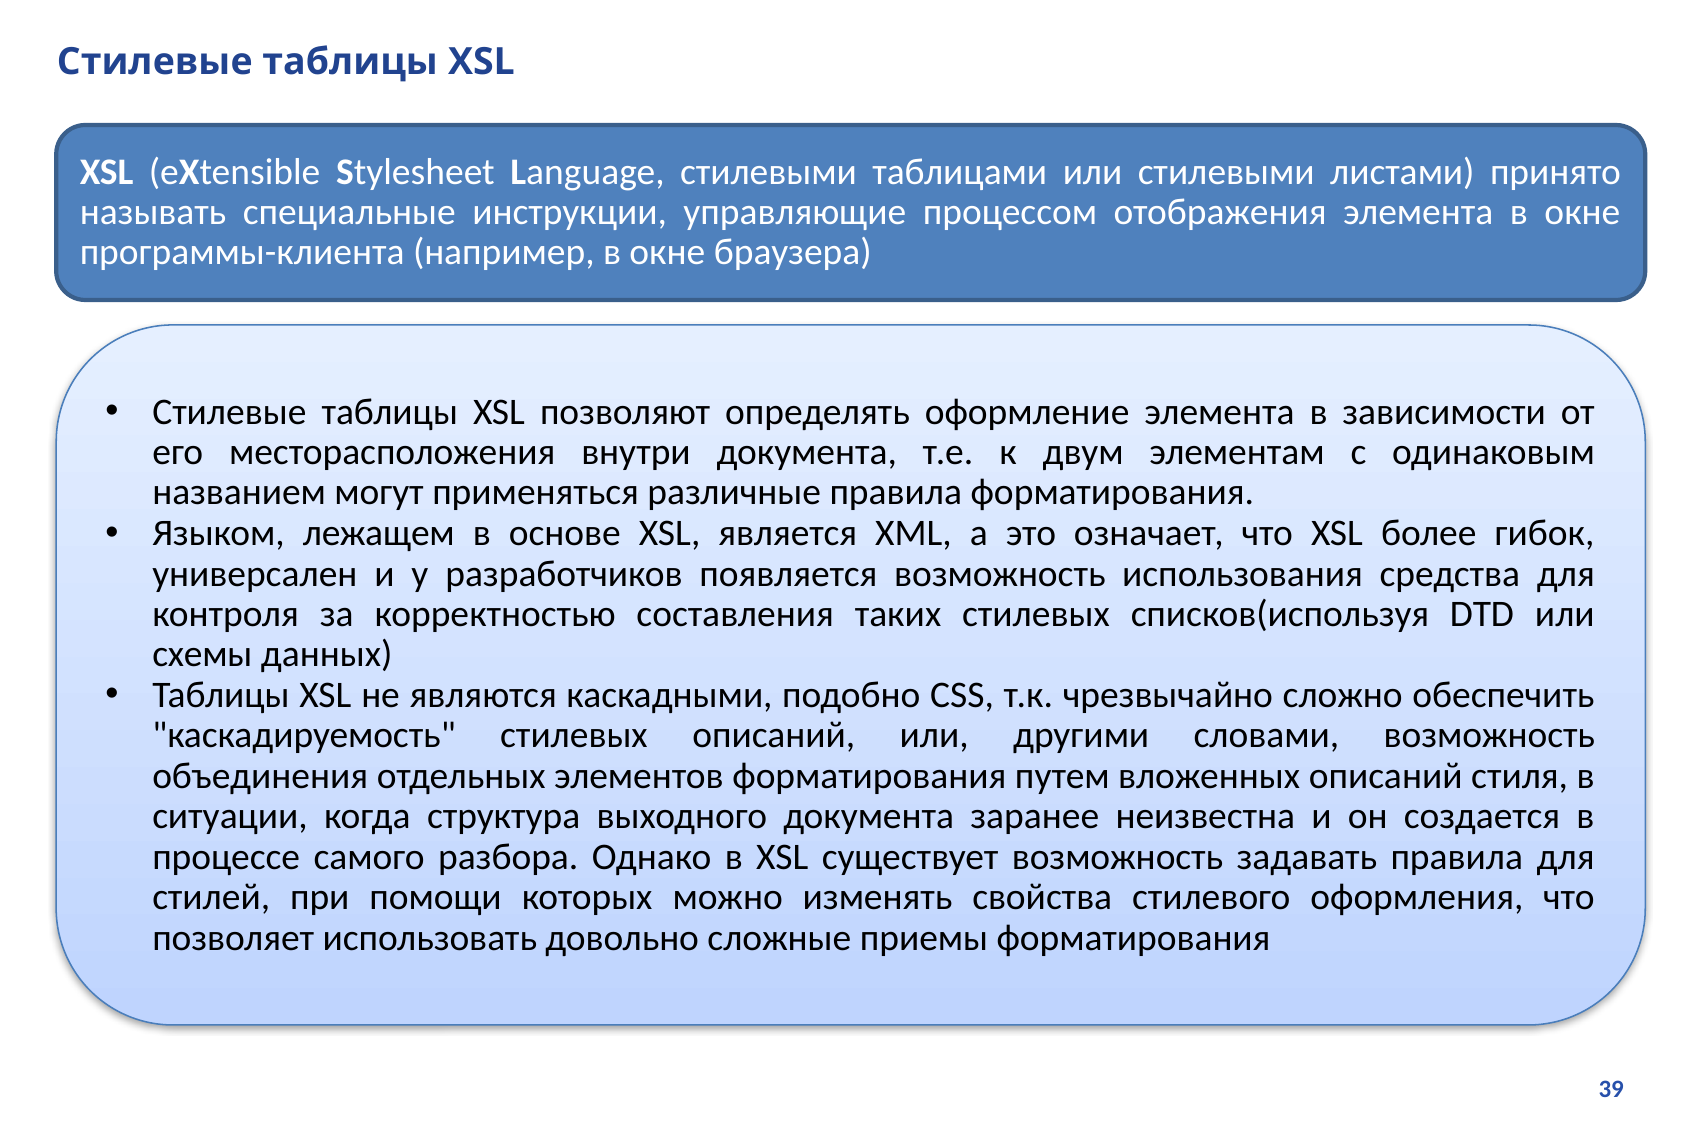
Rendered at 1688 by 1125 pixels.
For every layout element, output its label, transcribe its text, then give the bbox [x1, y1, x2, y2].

title Стилевые таблицы XSL [41, 29, 1653, 90]
text_box XSL (eXtensible Stylesheet Language, стилевыми таблицами или стилевыми листами) принято называть специальные инструкции, управляющие процессом отображения элемента в окне программы-клиента (например, в окне браузера) [54, 122, 1648, 303]
text_box Стилевые таблицы XSL позволяют определять оформление элемента в зависимости от его месторасположения внутри документа, т.е. к двум элементам с одинаковым названием могут применяться различные правила форматирования. Языком, лежащем в основе XSL, является XML, а это означает, что XSL более гибок, универсален и у разработчиков появляется возможность использования средства для контроля за корректностью составления таких стилевых списков(используя DTD или схемы данных) Таблицы XSL не являются каскадными, подобно CSS, т.к. чрезвычайно сложно обеспечить "каскадируемость" стилевых описаний, или, другими словами, возможность объединения отдельных элементов форматирования путем вложенных описаний стиля, в ситуации, когда структура выходного документа заранее неизвестна и он создается в процессе самого разбора. Однако в XSL существует возможность задавать правила для стилей, при помощи которых можно изменять свойства стилевого оформления, что позволяет использовать довольно сложные приемы форматирования [55, 324, 1647, 1026]
